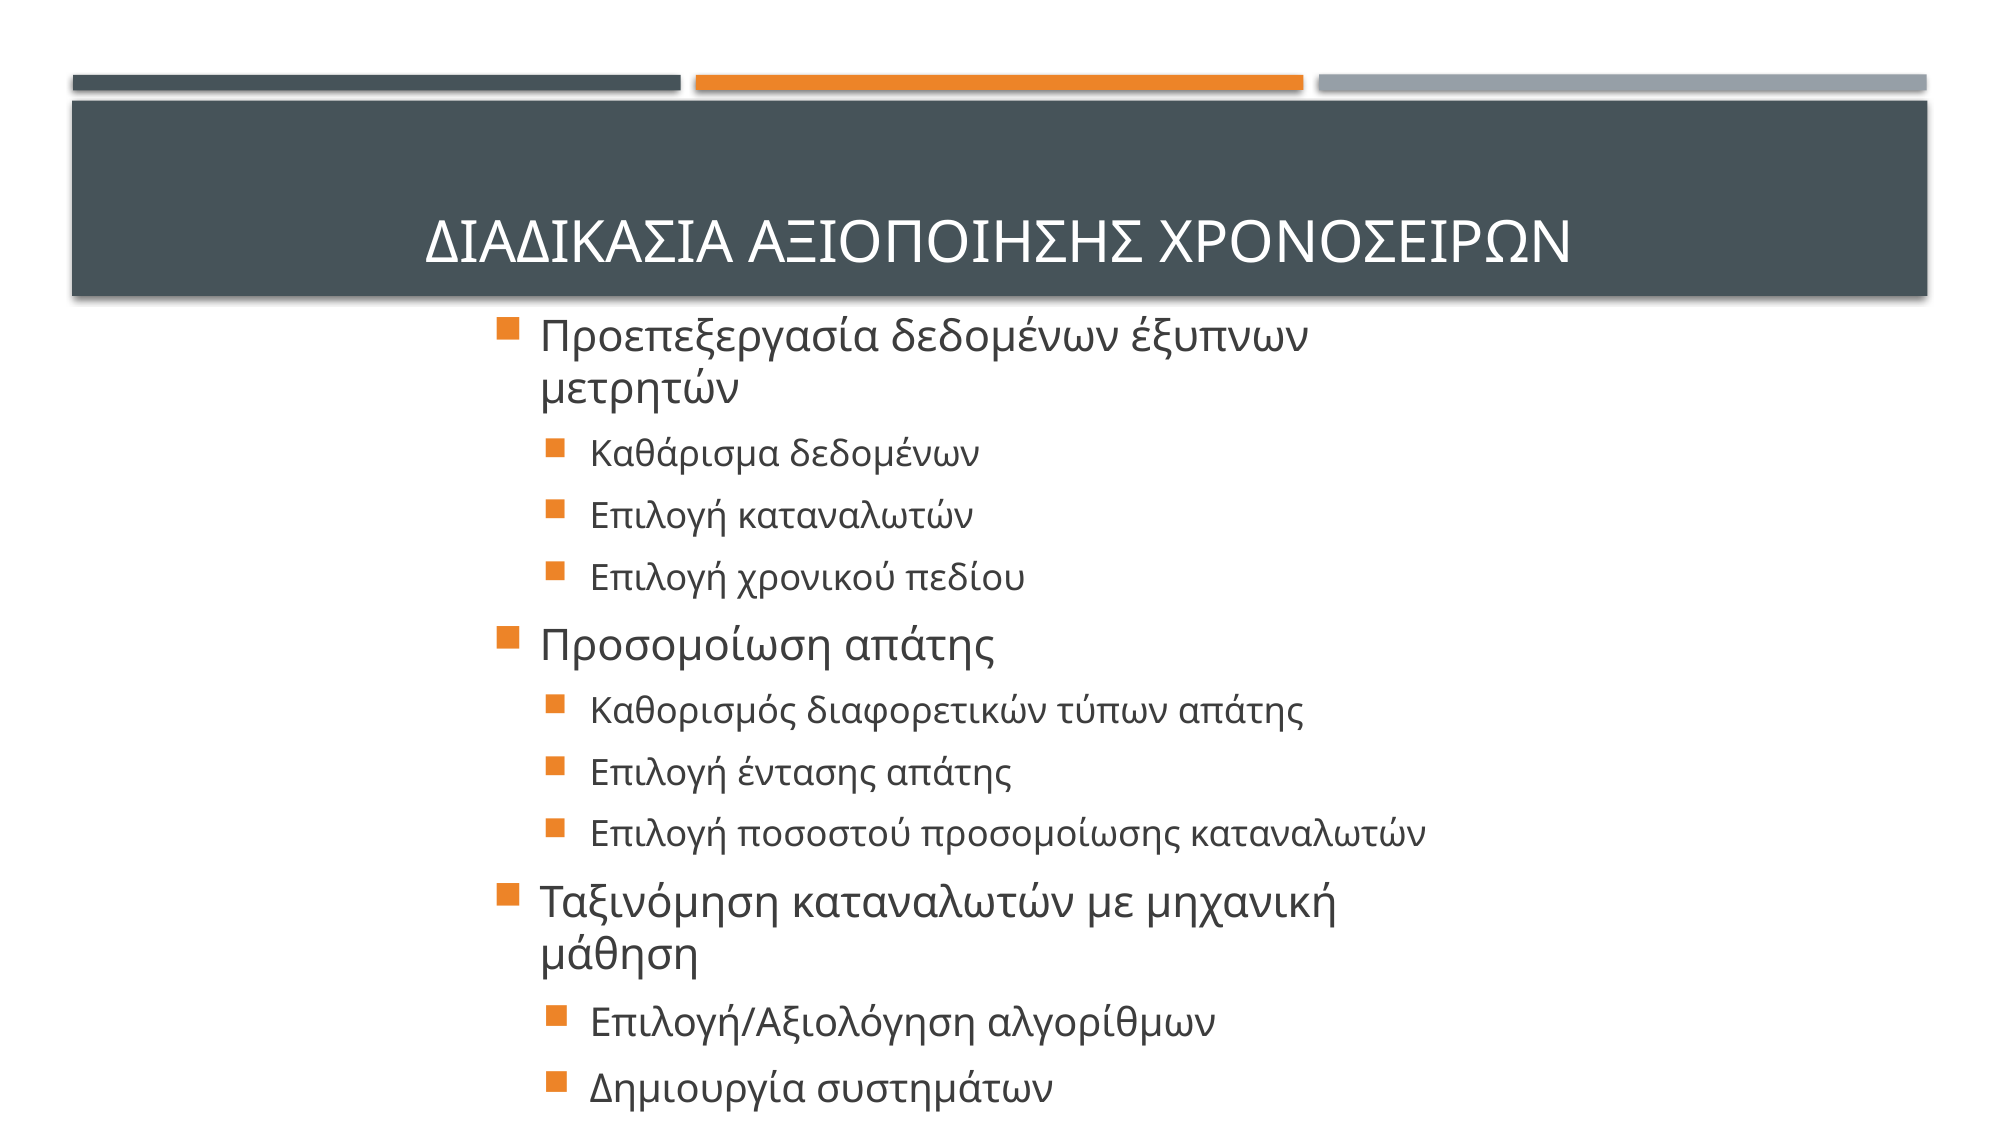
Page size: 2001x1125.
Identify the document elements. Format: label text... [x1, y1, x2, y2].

list Προεπεξεργασία δεδομένων έξυπνων μετρητών Καθάρισμα δεδομένων Επιλογή καταναλωτών Επιλογή χρονικού πεδίου Προσομοίωση απάτης Καθορισμός διαφορετικών τύπων απάτης Επιλογή έντασης απάτης Επιλογή ποσοστού προσομοίωσης καταναλωτών Ταξινόμηση καταναλωτών με μηχανική μάθηση Επιλογή/Αξιολόγηση αλγορίθμων Δημιουργία συστημάτων [477, 300, 1523, 1125]
title Διαδικασια αξιοποιησησ χρονοσειρων [95, 115, 1905, 282]
